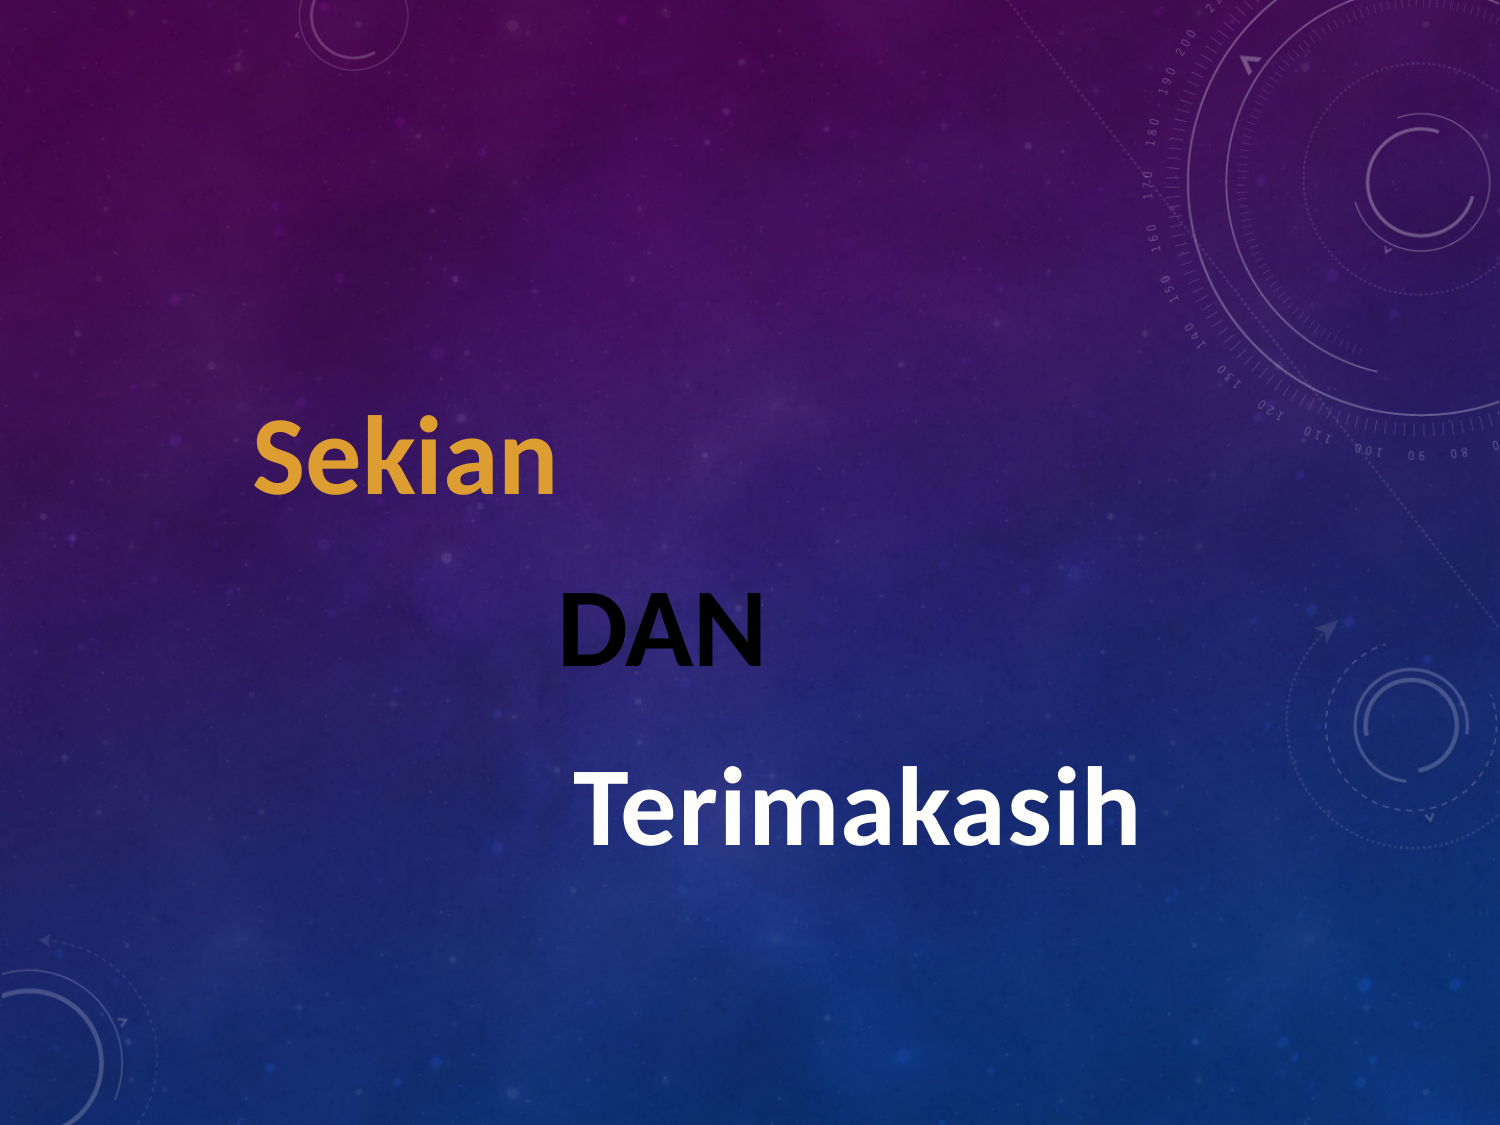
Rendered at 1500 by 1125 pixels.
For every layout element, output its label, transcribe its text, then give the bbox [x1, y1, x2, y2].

picture [0, 0, 1500, 1125]
text_box Terimakasih [558, 724, 1159, 875]
text_box Sekian [224, 374, 613, 660]
text_box DAN [542, 546, 783, 697]
